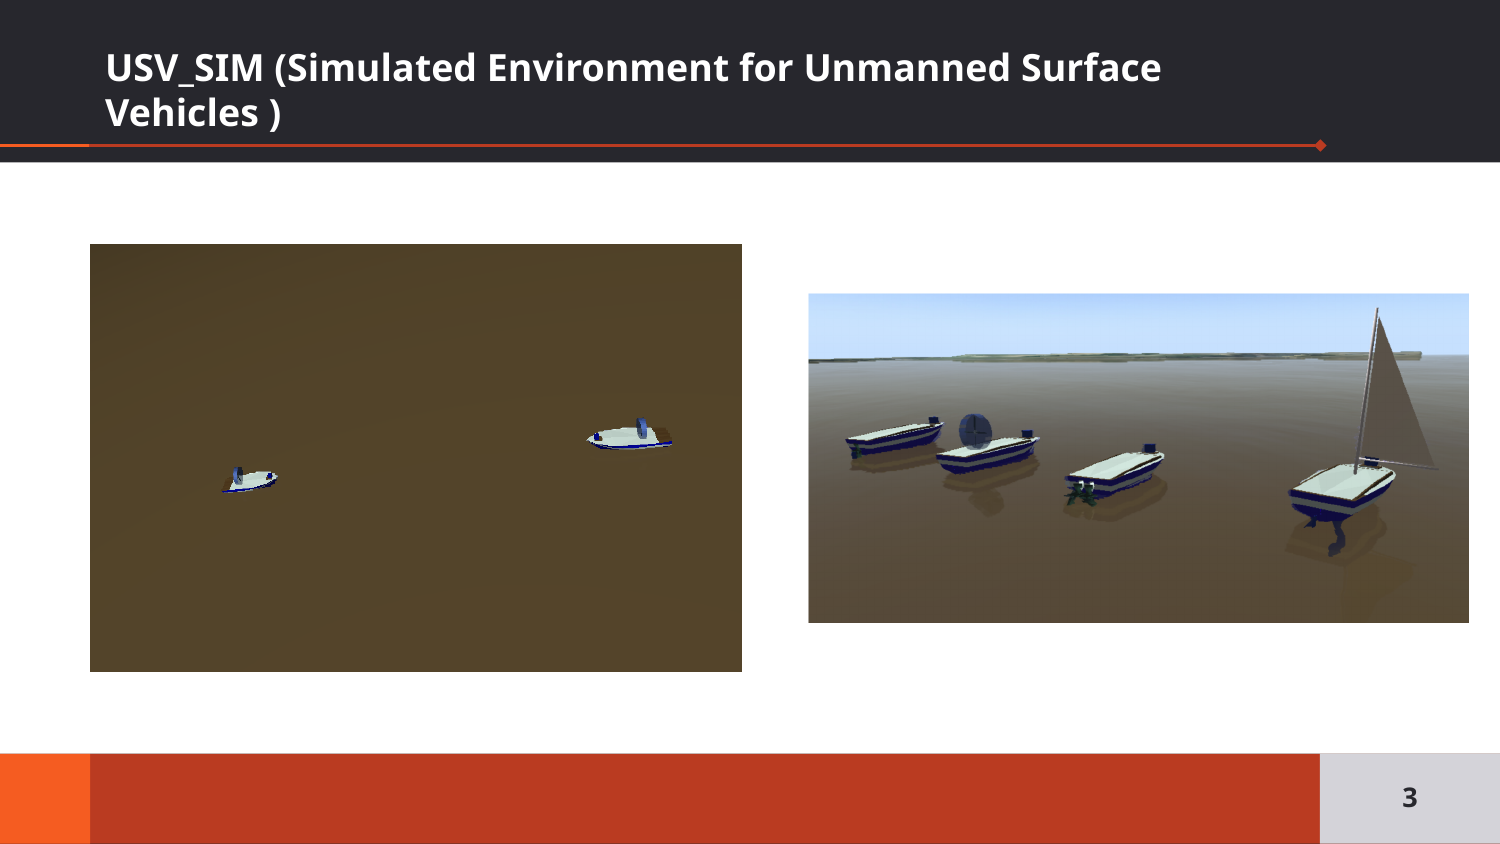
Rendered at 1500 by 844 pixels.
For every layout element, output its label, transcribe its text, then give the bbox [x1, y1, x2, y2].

picture [89, 243, 742, 672]
picture [807, 293, 1469, 623]
text_box [0, 162, 1500, 754]
title USV_SIM (Simulated Environment for Unmanned Surface Vehicles ) [90, 59, 1320, 150]
slide_number ‹#› [1320, 754, 1500, 844]
